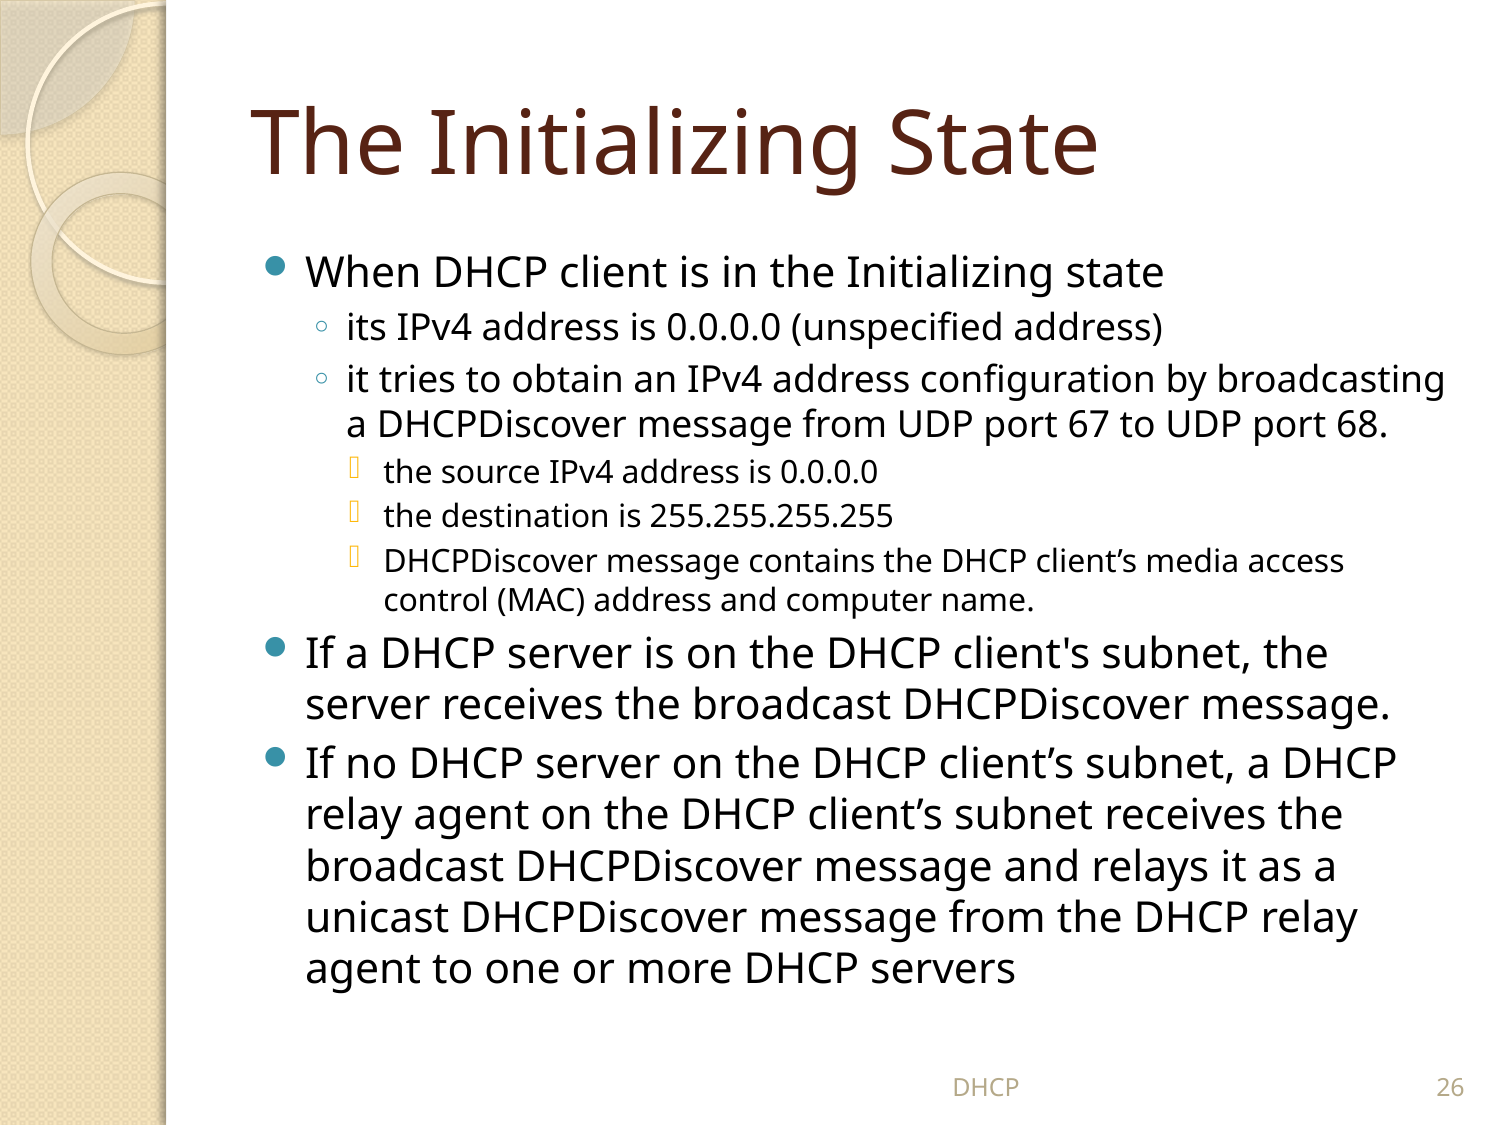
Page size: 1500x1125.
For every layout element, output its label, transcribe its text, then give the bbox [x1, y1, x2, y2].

title The Initializing State [235, 45, 1466, 233]
list When DHCP client is in the Initializing state its IPv4 address is 0.0.0.0 (unspecified address) it tries to obtain an IPv4 address configuration by broadcasting a DHCPDiscover message from UDP port 67 to UDP port 68. the source IPv4 address is 0.0.0.0 the destination is 255.255.255.255 DHCPDiscover message contains the DHCP client’s media access control (MAC) address and computer name. If a DHCP server is on the DHCP client's subnet, the server receives the broadcast DHCPDiscover message. If no DHCP server on the DHCP client’s subnet, a DHCP relay agent on the DHCP client’s subnet receives the broadcast DHCPDiscover message and relays it as a unicast DHCPDiscover message from the DHCP relay agent to one or more DHCP servers [235, 237, 1466, 1025]
slide_number 26 [1413, 1034, 1488, 1113]
footer DHCP [937, 1034, 1413, 1113]
